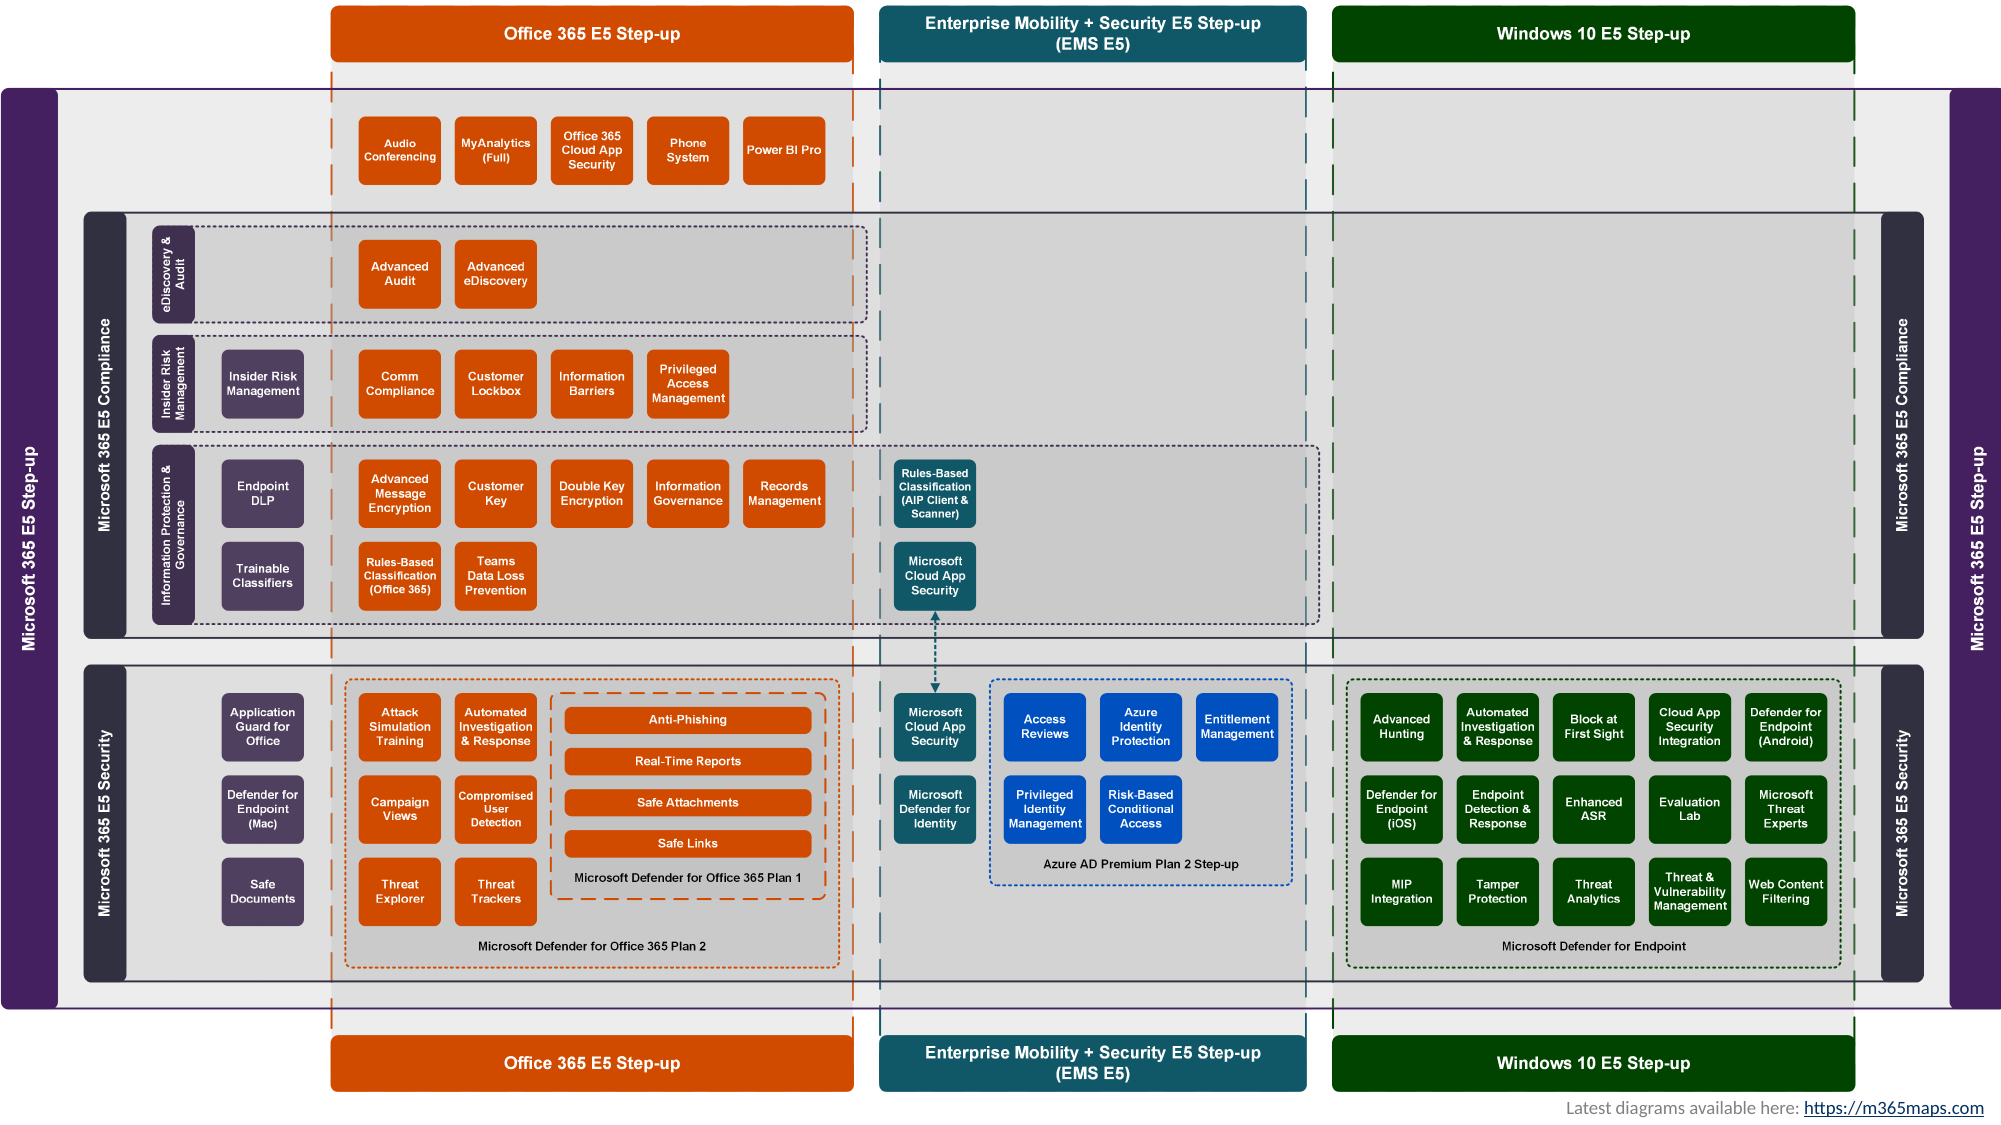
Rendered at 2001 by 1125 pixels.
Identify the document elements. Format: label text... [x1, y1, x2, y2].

picture [0, 0, 2001, 1092]
text_box Latest diagrams available here: https://m365maps.com [1554, 1098, 1997, 1125]
